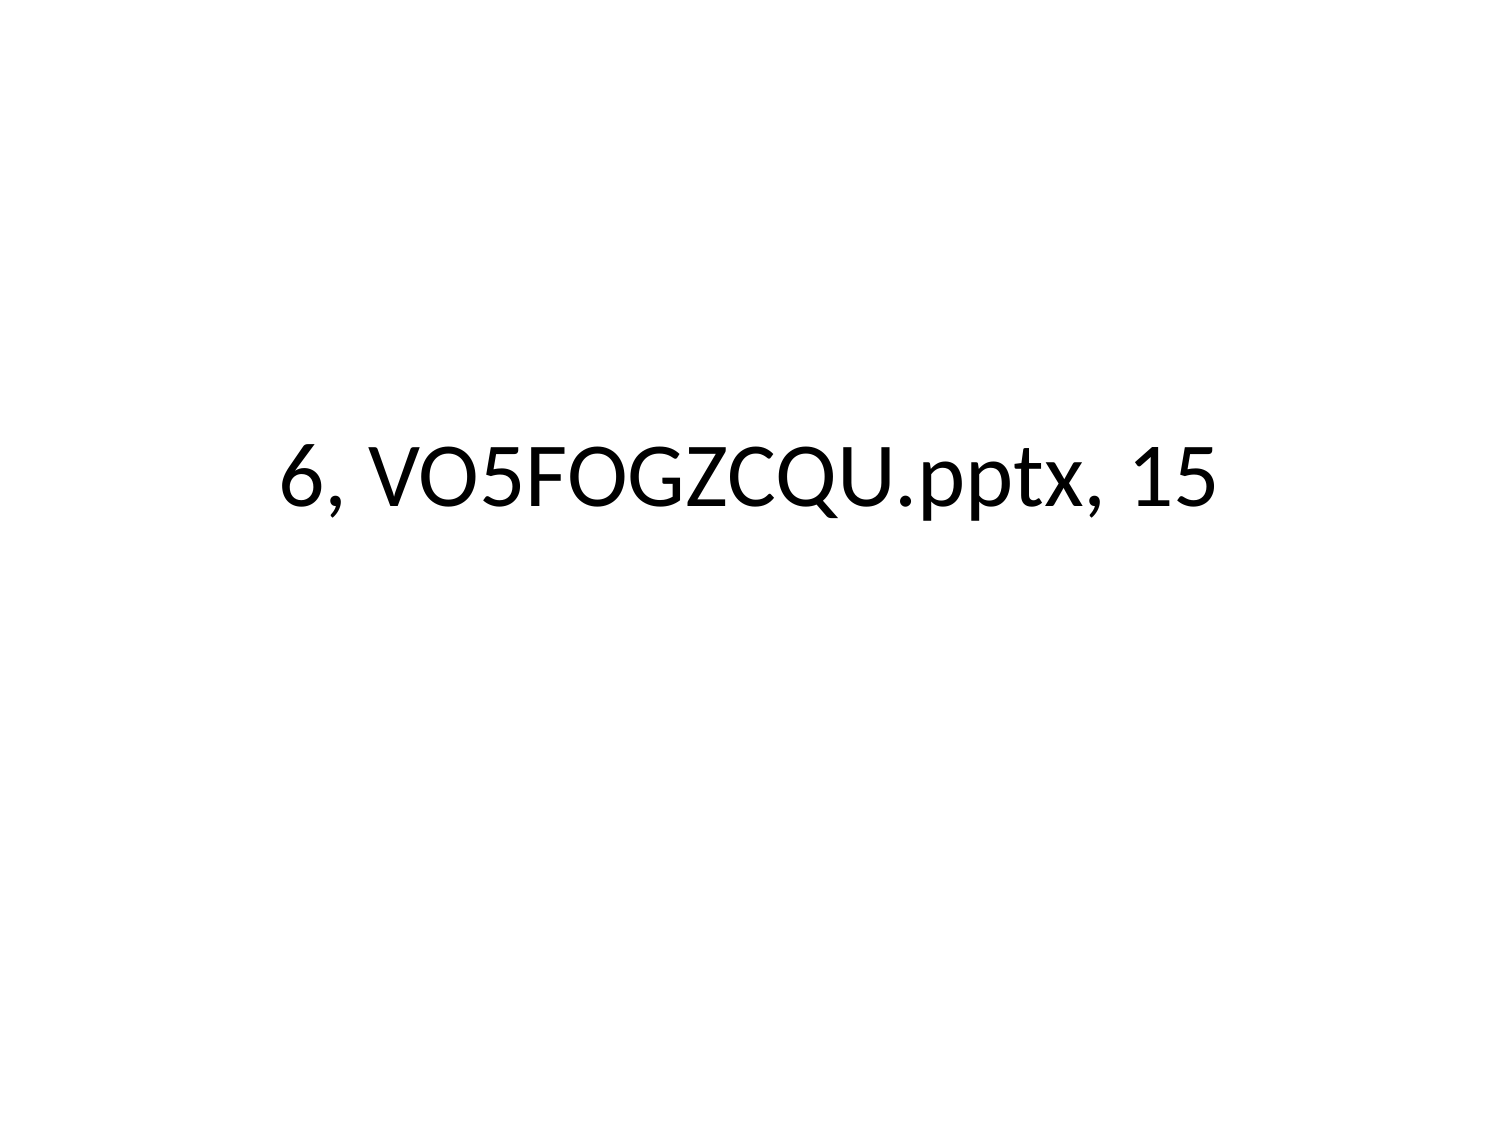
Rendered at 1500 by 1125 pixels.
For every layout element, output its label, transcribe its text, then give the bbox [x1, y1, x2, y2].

title 6, VO5FOGZCQU.pptx, 15 [112, 349, 1388, 591]
